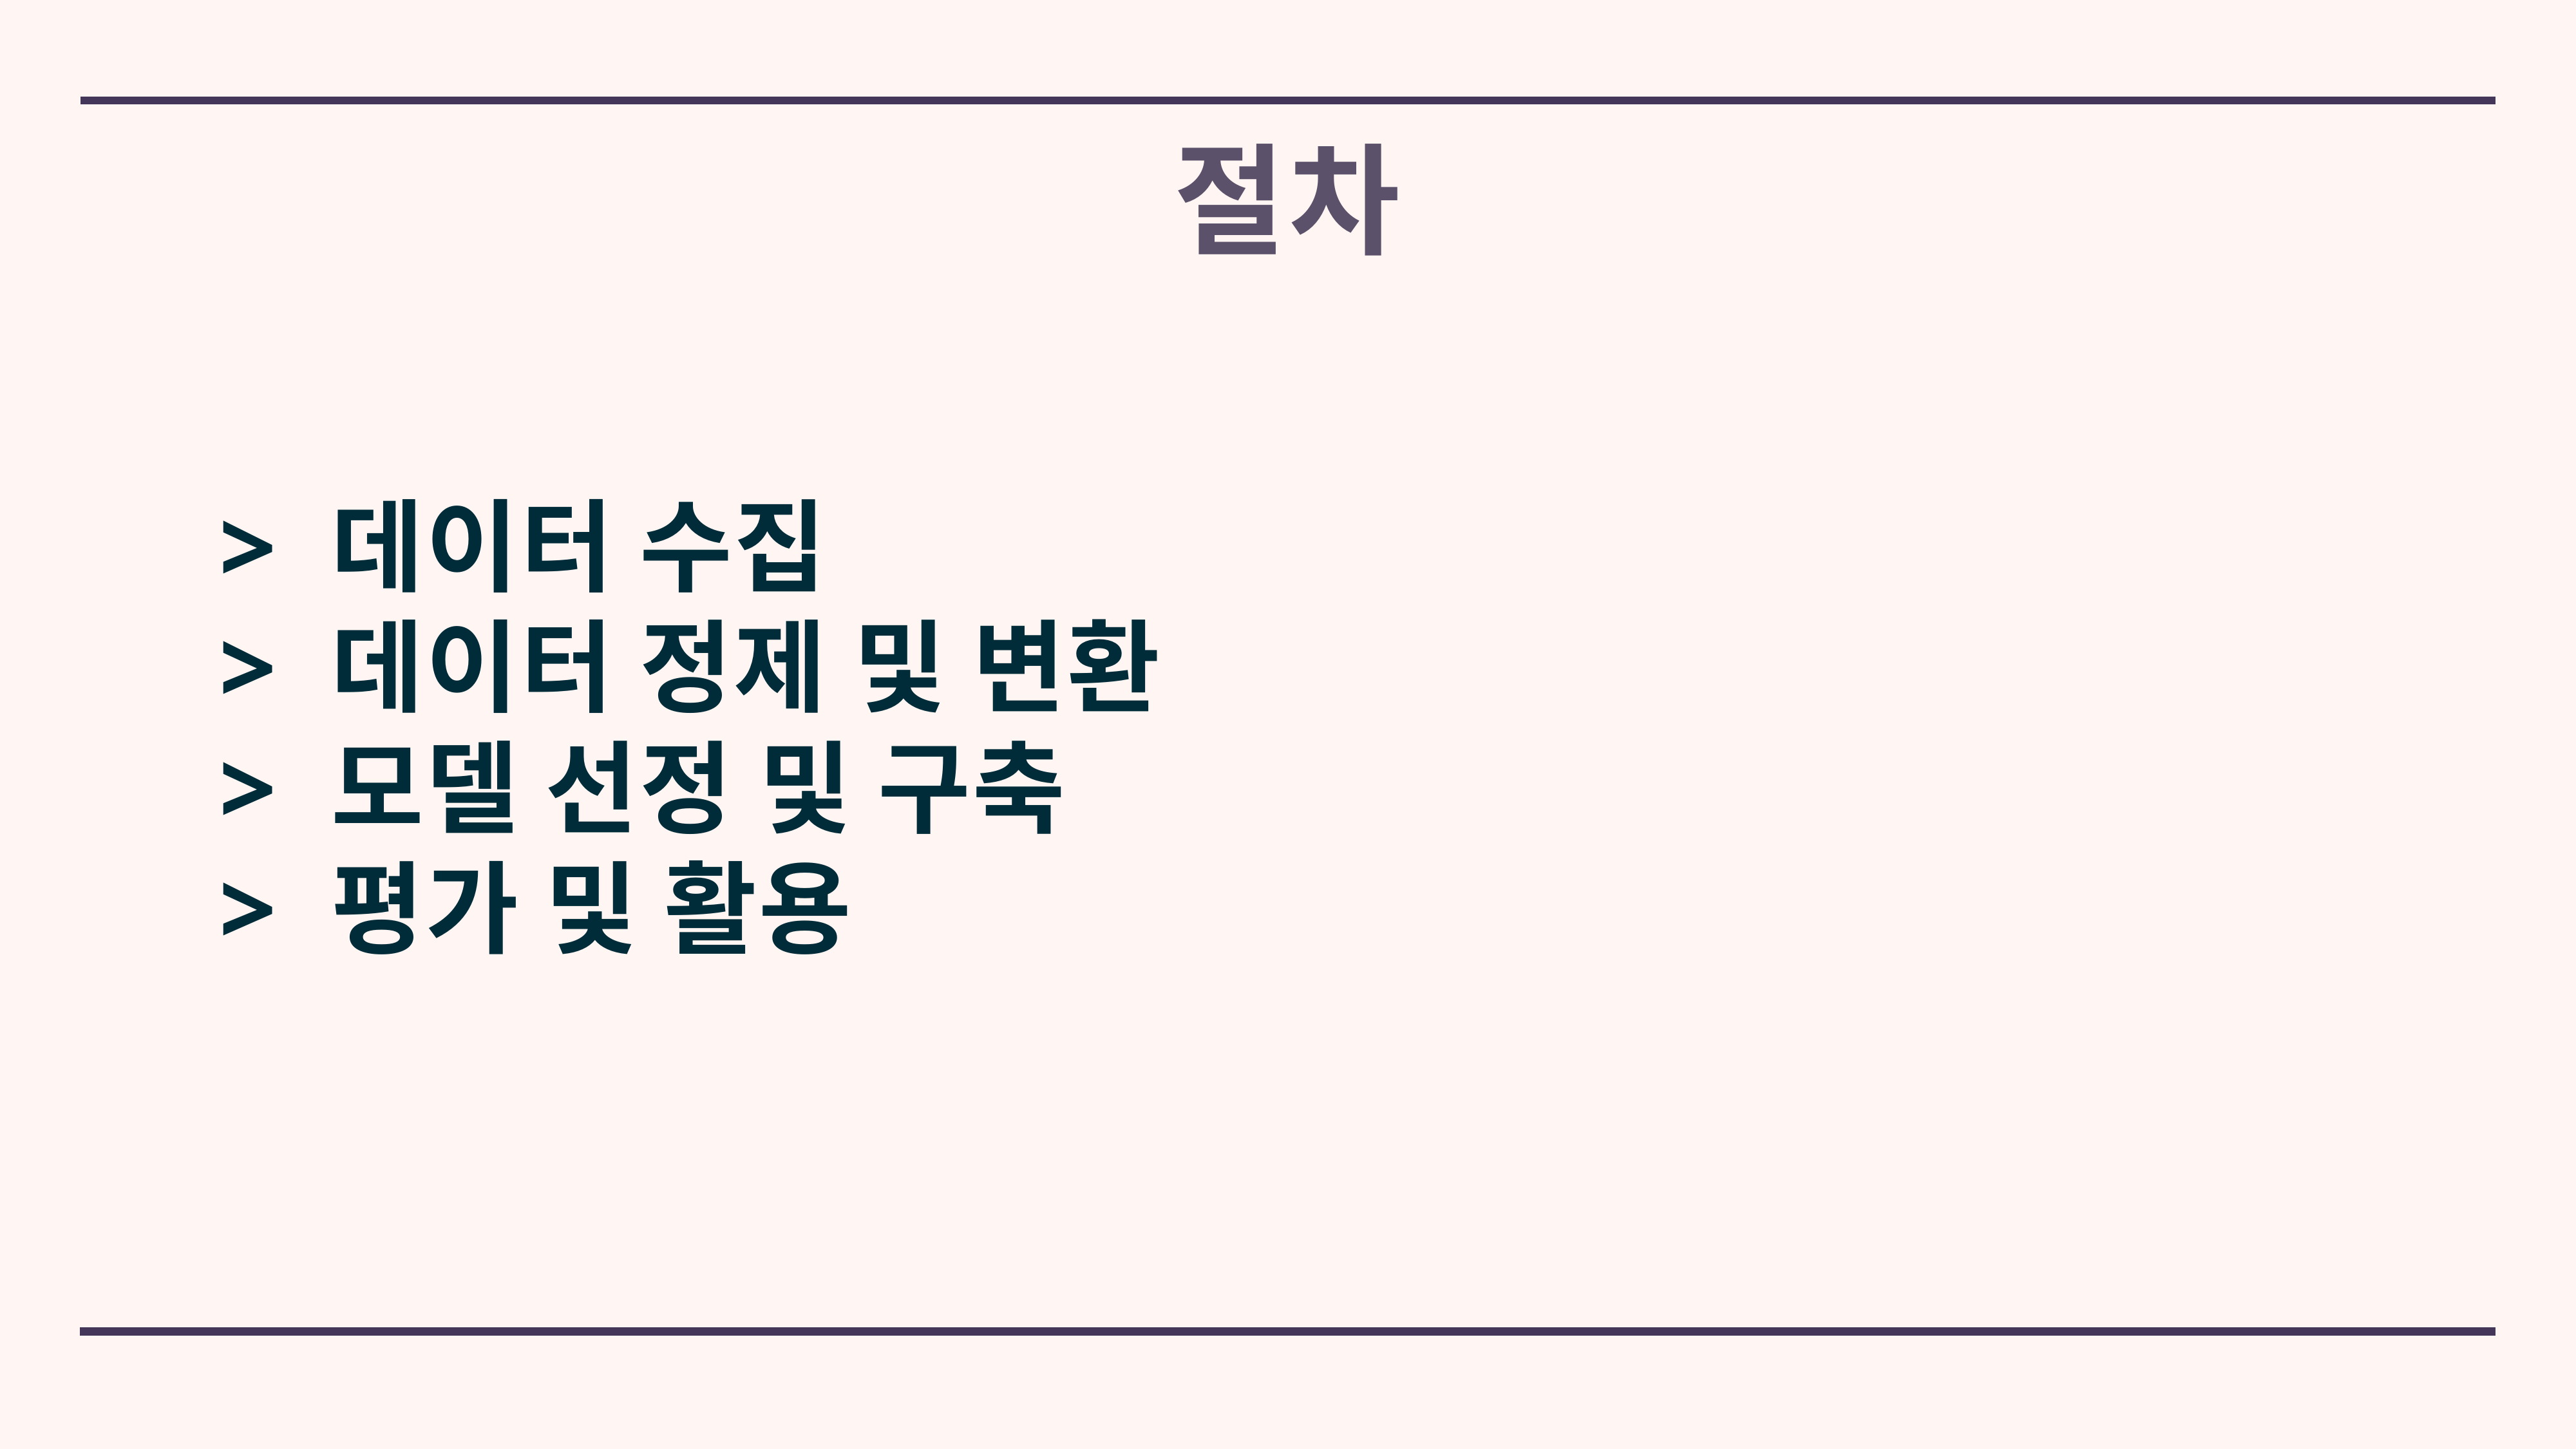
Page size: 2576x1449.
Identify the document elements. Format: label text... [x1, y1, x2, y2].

text_box > 데이터 수집 > 데이터 정제 및 변환 > 모델 선정 및 구축 > 평가 및 활용 [214, 477, 1166, 972]
title 절차 [220, 135, 2355, 310]
